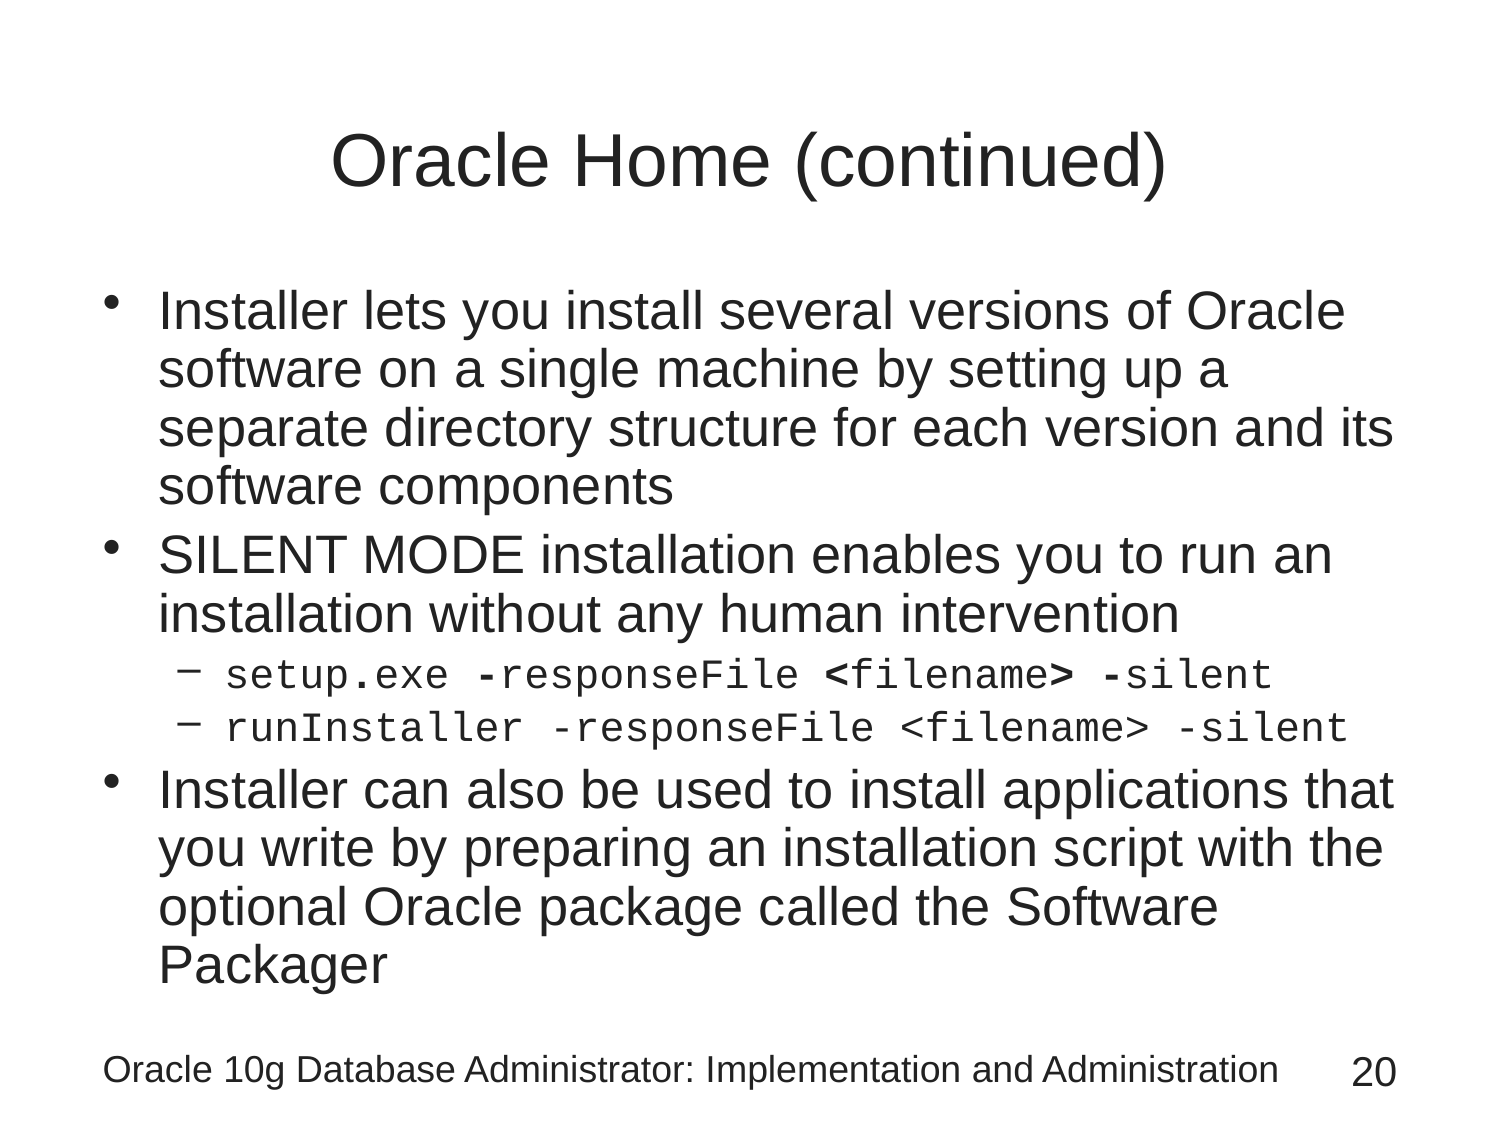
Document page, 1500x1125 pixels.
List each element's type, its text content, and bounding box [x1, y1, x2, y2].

list Installer lets you install several versions of Oracle software on a single machine by setting up a separate directory structure for each version and its software components SILENT MODE installation enables you to run an installation without any human intervention setup.exe -responseFile <filename> -silent runInstaller -responseFile <filename> -silent Installer can also be used to install applications that you write by preparing an installation script with the optional Oracle package called the Software Packager [87, 274, 1413, 1026]
slide_number 20 [1299, 1037, 1413, 1101]
footer Oracle 10g Database Administrator: Implementation and Administration [87, 1037, 1299, 1101]
title Oracle Home (continued) [87, 62, 1413, 251]
